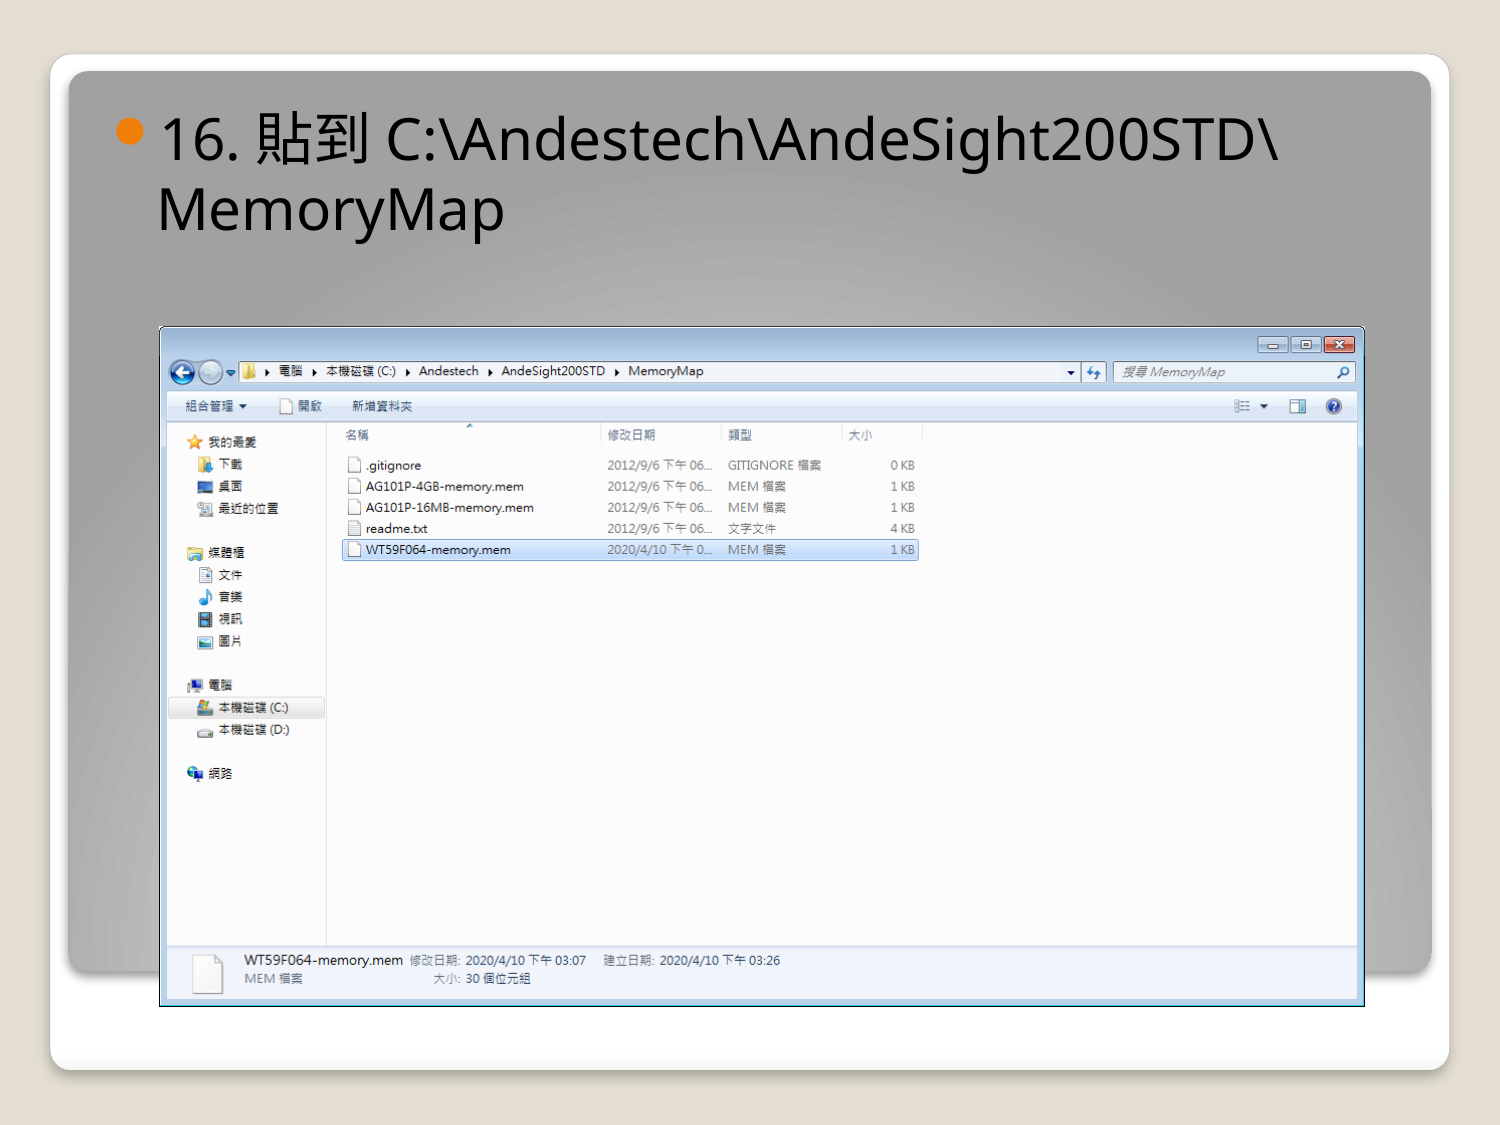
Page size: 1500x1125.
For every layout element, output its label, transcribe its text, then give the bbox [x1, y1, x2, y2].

list 16.貼到C:\Andestech\AndeSight200STD\MemoryMap [82, 86, 1425, 774]
picture [159, 326, 1365, 1008]
